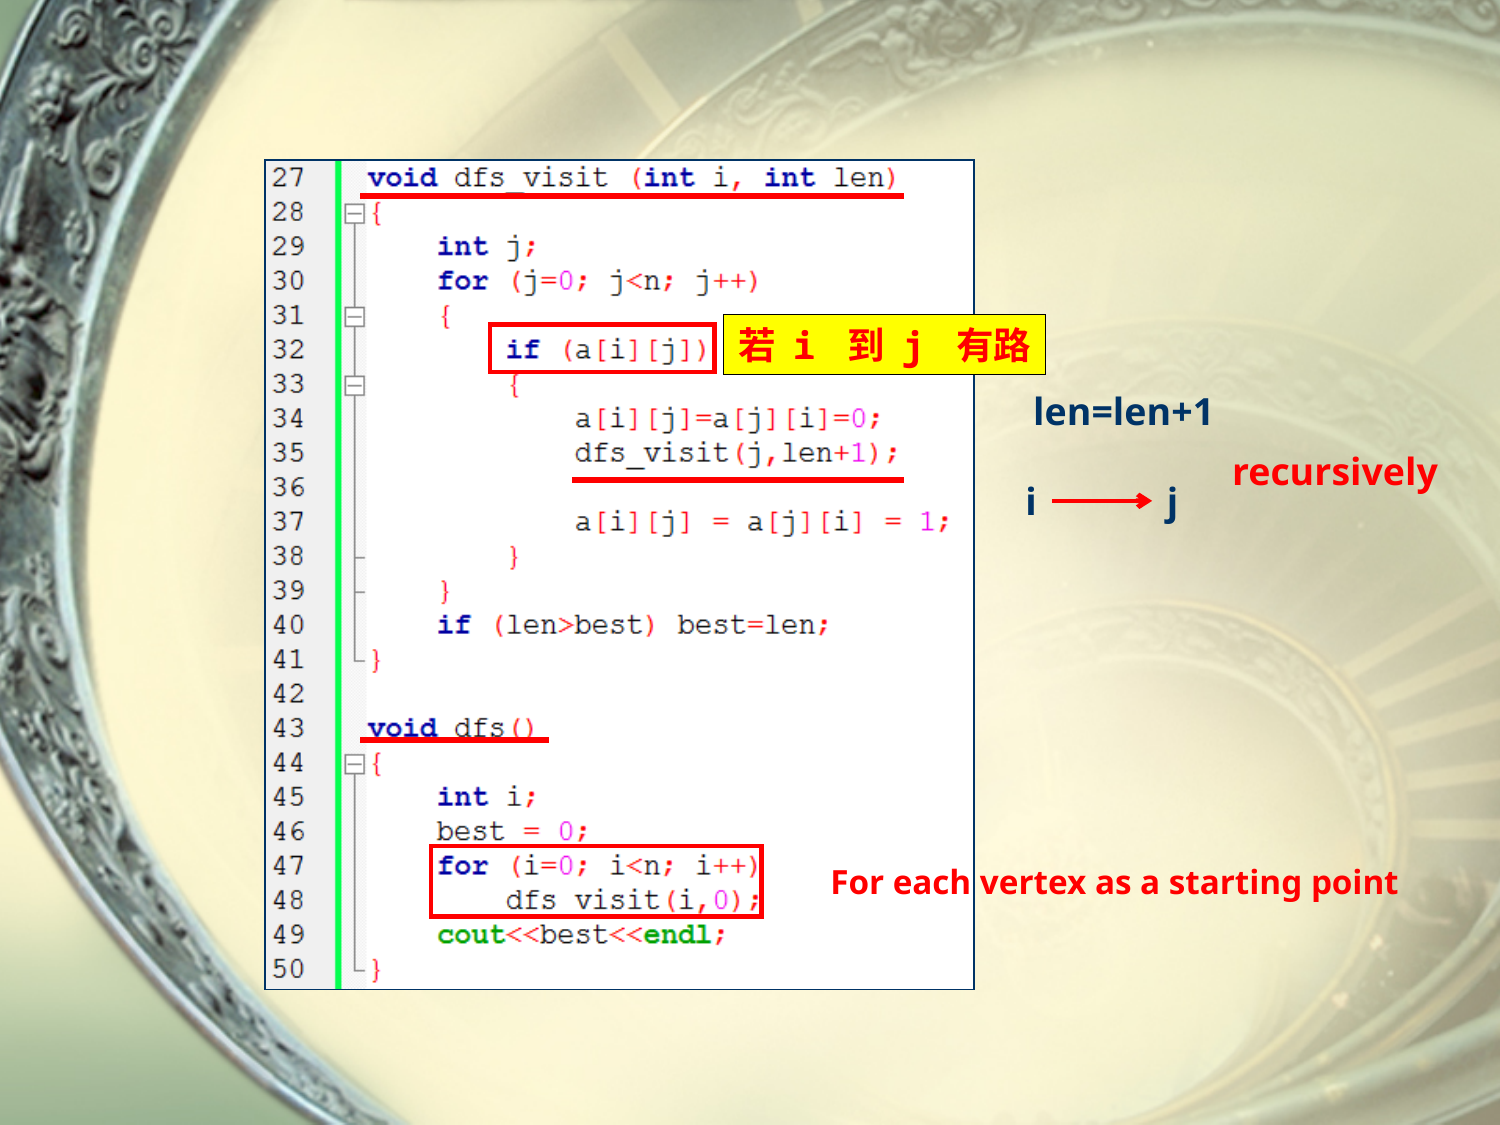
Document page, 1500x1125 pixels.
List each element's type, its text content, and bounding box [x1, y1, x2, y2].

text_box j [1152, 470, 1194, 531]
text_box i [1010, 470, 1052, 531]
picture [0, 0, 1500, 1125]
text_box recursively [1217, 440, 1454, 501]
text_box len=len+1 [1018, 380, 1230, 440]
text_box For each vertex as a starting point [977, 853, 1415, 909]
text_box 若 i 到 j 有路 [977, 314, 1046, 375]
